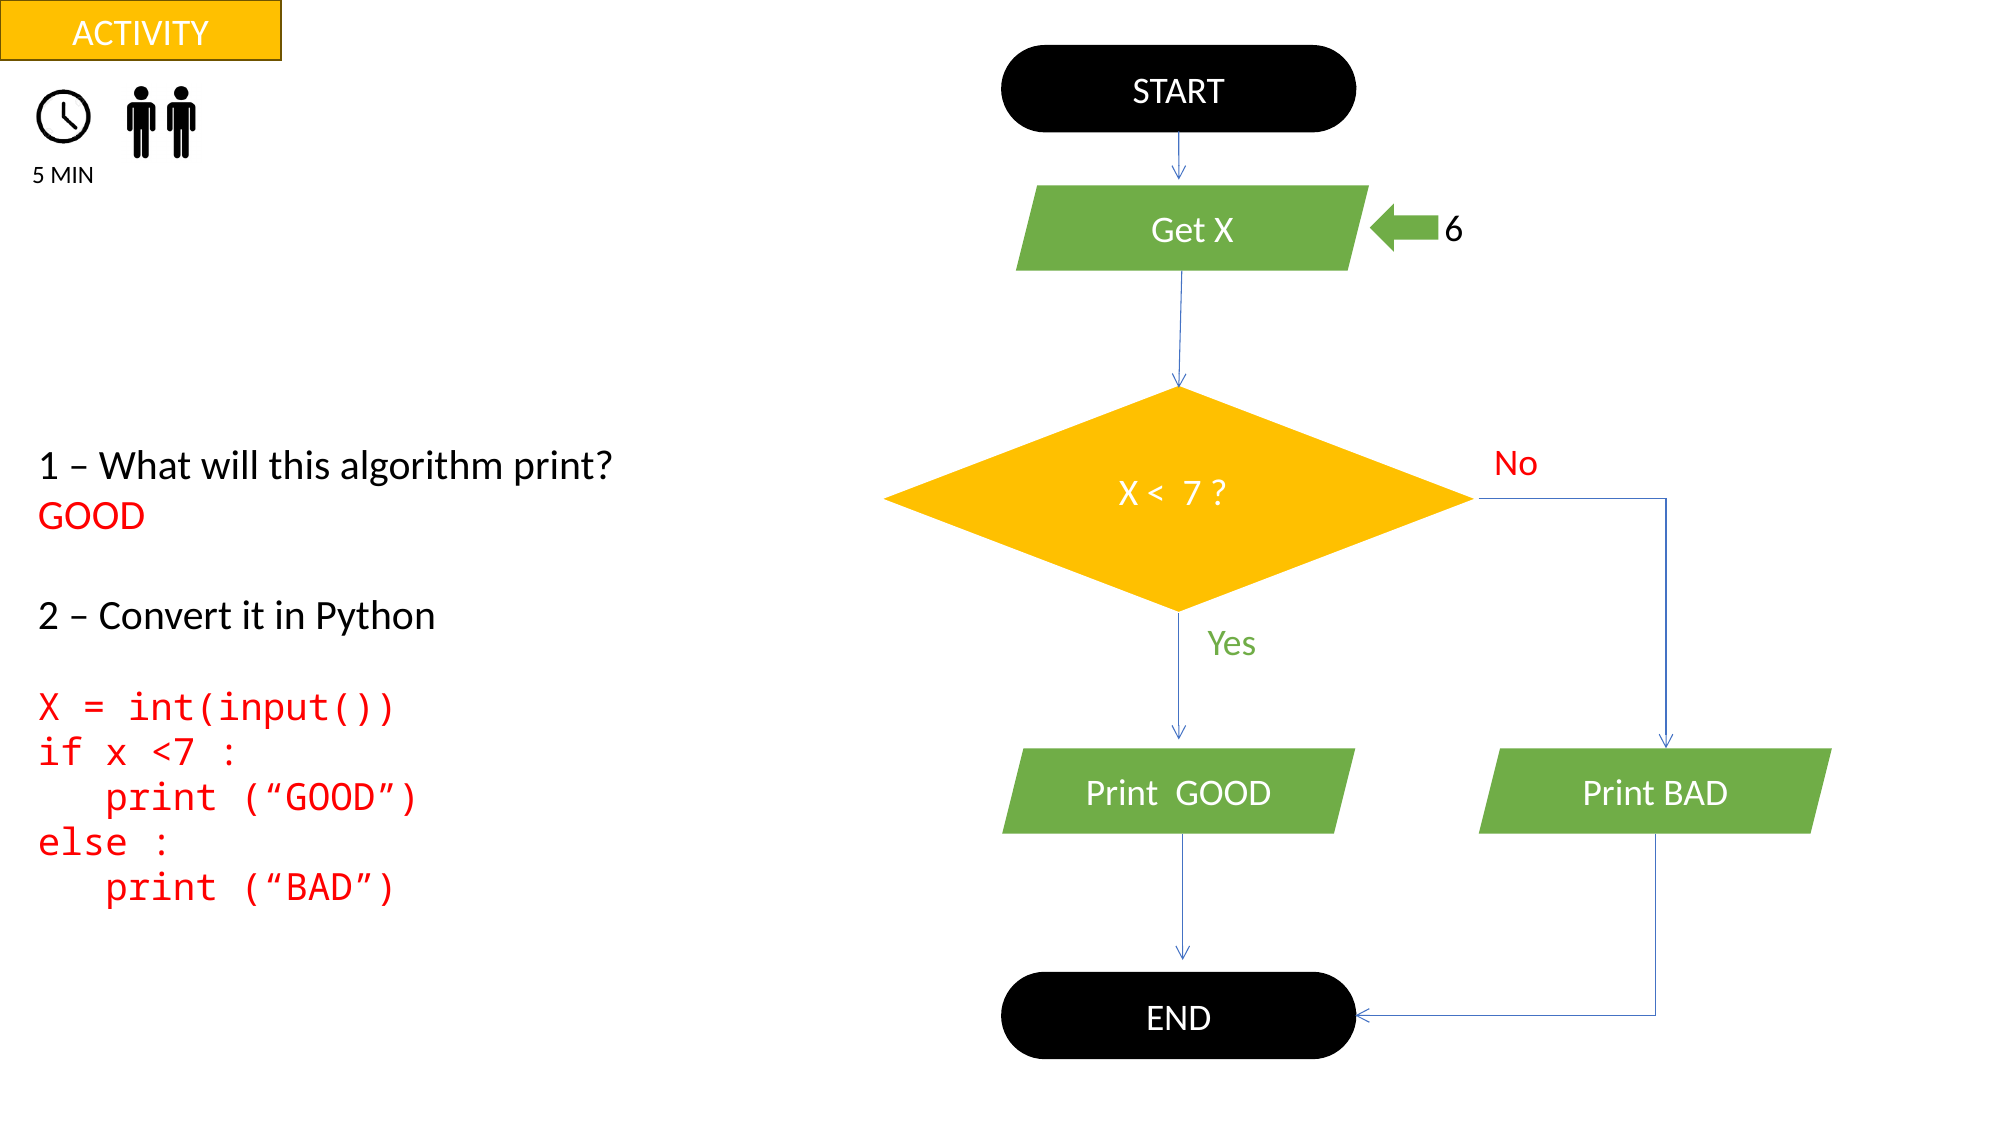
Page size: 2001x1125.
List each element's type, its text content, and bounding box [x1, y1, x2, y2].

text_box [1414, 774, 1597, 1075]
text_box [874, 383, 1481, 615]
text_box 1 – What will this algorithm print? GOOD 2 – Convert it in Python X = int(input()) if x <7 : print (“GOOD”) else : print (“BAD”) [23, 430, 630, 916]
text_box START [1001, 44, 1357, 133]
text_box No [1462, 430, 1570, 491]
text_box END [1001, 971, 1357, 1060]
text_box Print BAD [1492, 747, 1834, 835]
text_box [1478, 498, 1667, 749]
text_box 5 MIN [16, 151, 110, 196]
picture [121, 83, 202, 163]
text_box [1178, 270, 1182, 388]
text_box Print GOOD [1000, 747, 1357, 835]
text_box ACTIVITY [0, 0, 282, 61]
text_box Get X [1014, 184, 1371, 272]
text_box X < 7 ? [1104, 460, 1243, 521]
text_box [1368, 200, 1440, 255]
text_box 6 [1429, 197, 1479, 257]
picture [30, 84, 96, 151]
text_box Yes [1178, 610, 1286, 671]
